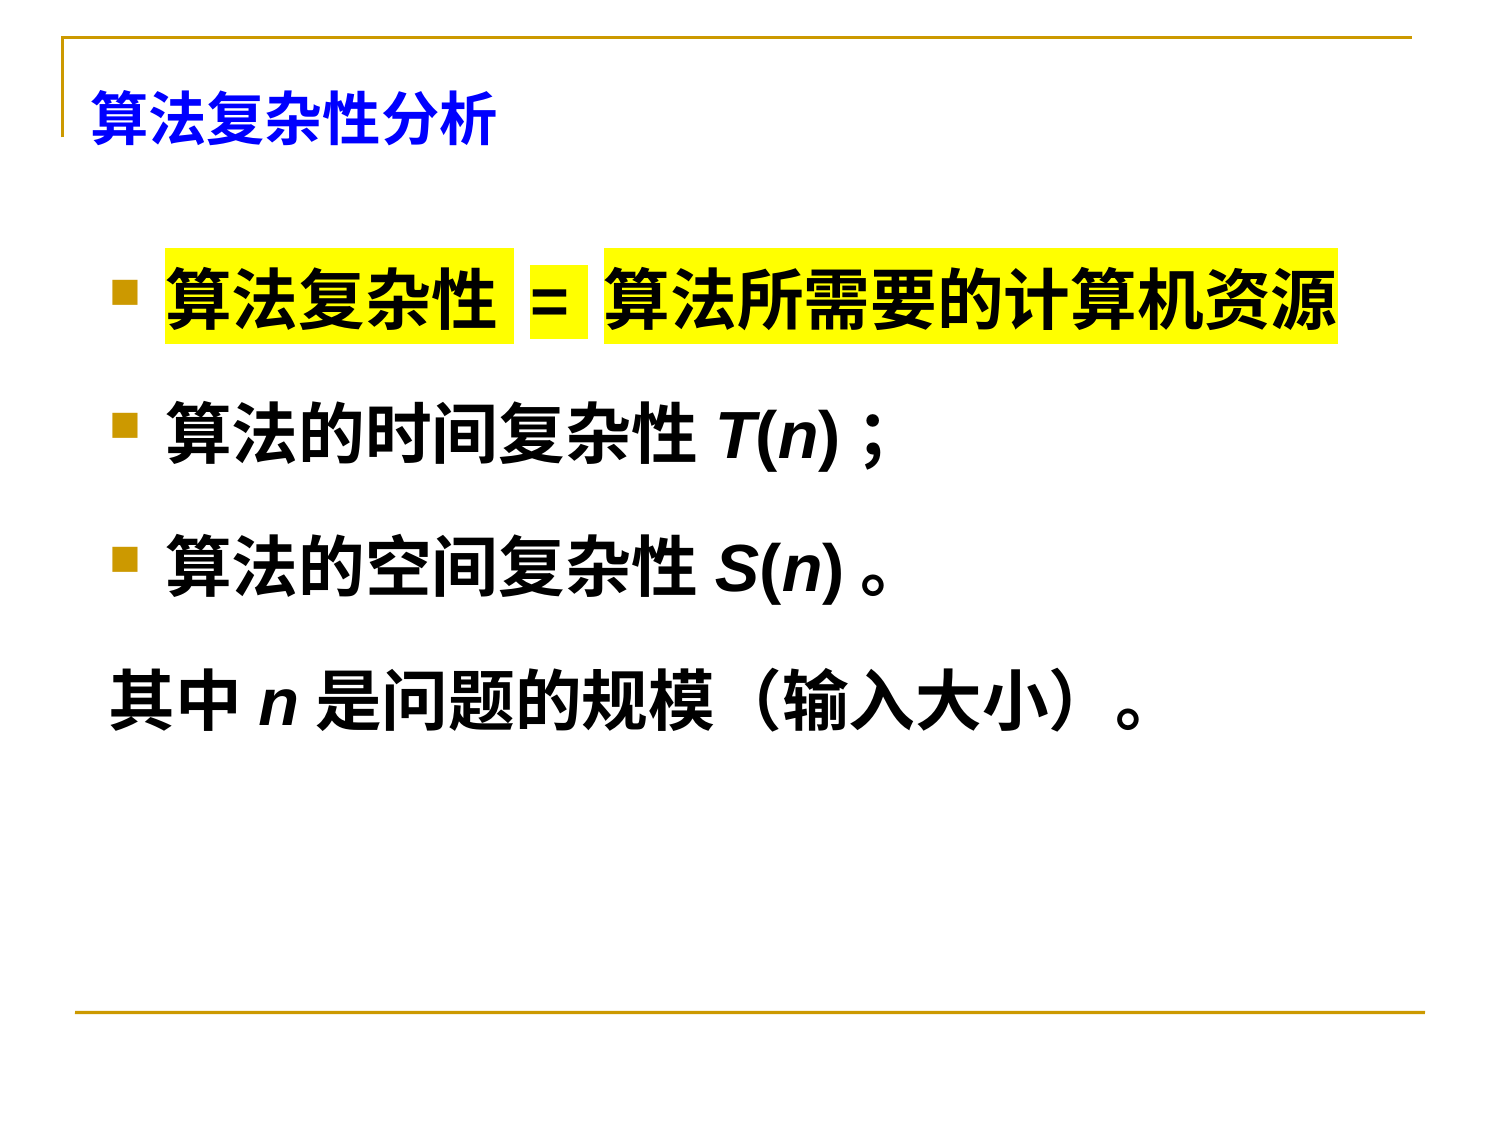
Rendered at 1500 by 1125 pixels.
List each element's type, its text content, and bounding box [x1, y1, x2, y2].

title 算法复杂性分析 [75, 45, 1425, 233]
list 算法复杂性 = 算法所需要的计算机资源 算法的时间复杂性T(n)； 算法的空间复杂性S(n)。 其中n是问题的规模（输入大小）。 [93, 210, 1444, 955]
